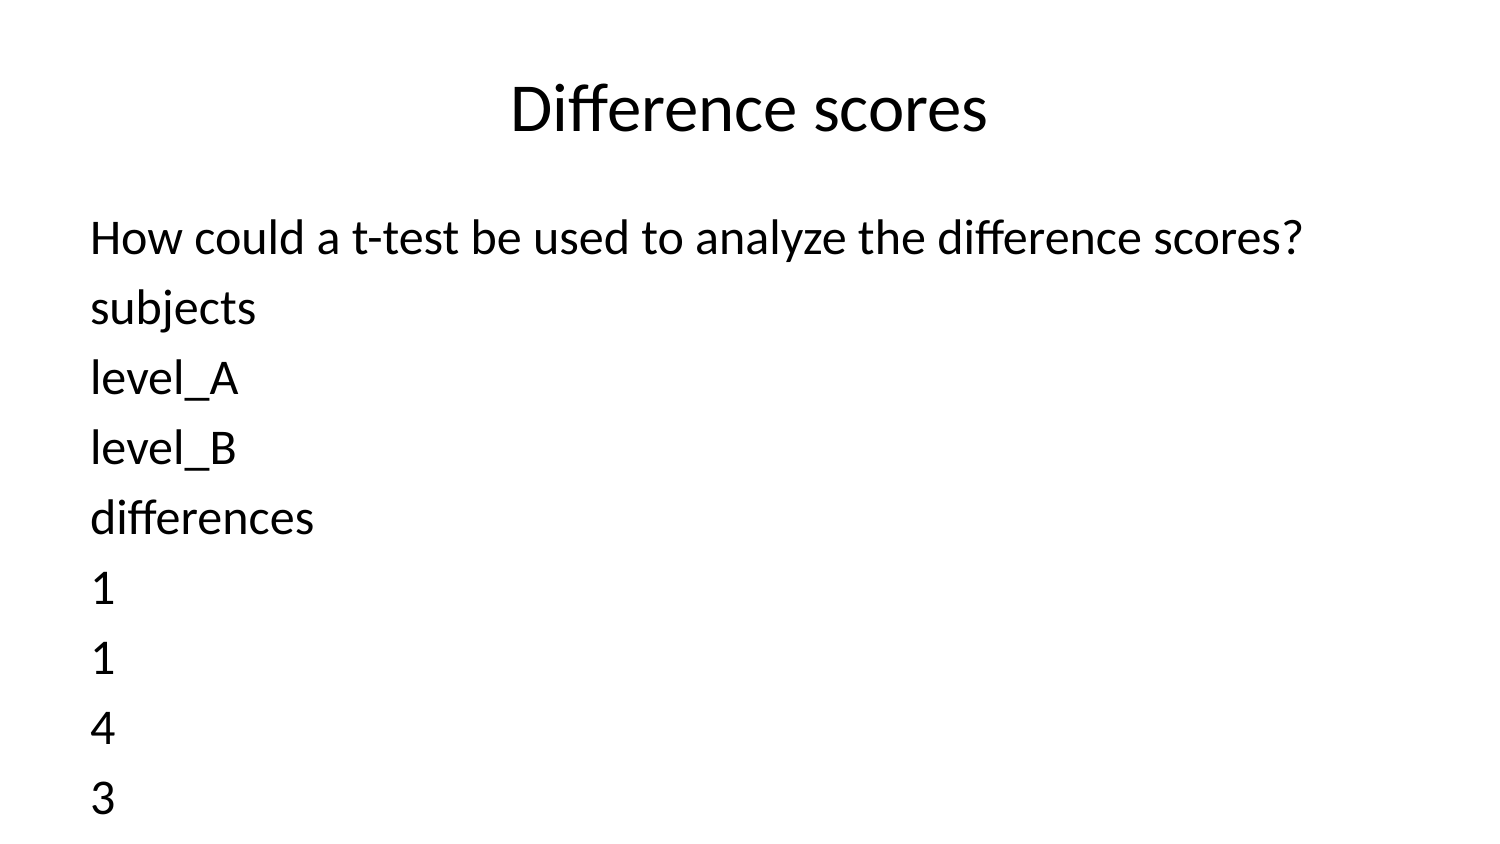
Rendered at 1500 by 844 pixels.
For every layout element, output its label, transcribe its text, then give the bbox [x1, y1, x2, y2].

title Difference scores [75, 33, 1425, 175]
list How could a t-test be used to analyze the difference scores? subjects level_A level_B differences 1 1 4 3 2 4 8 4 3 3 7 4 4 6 9 3 5 5 10 5 [75, 196, 1425, 754]
